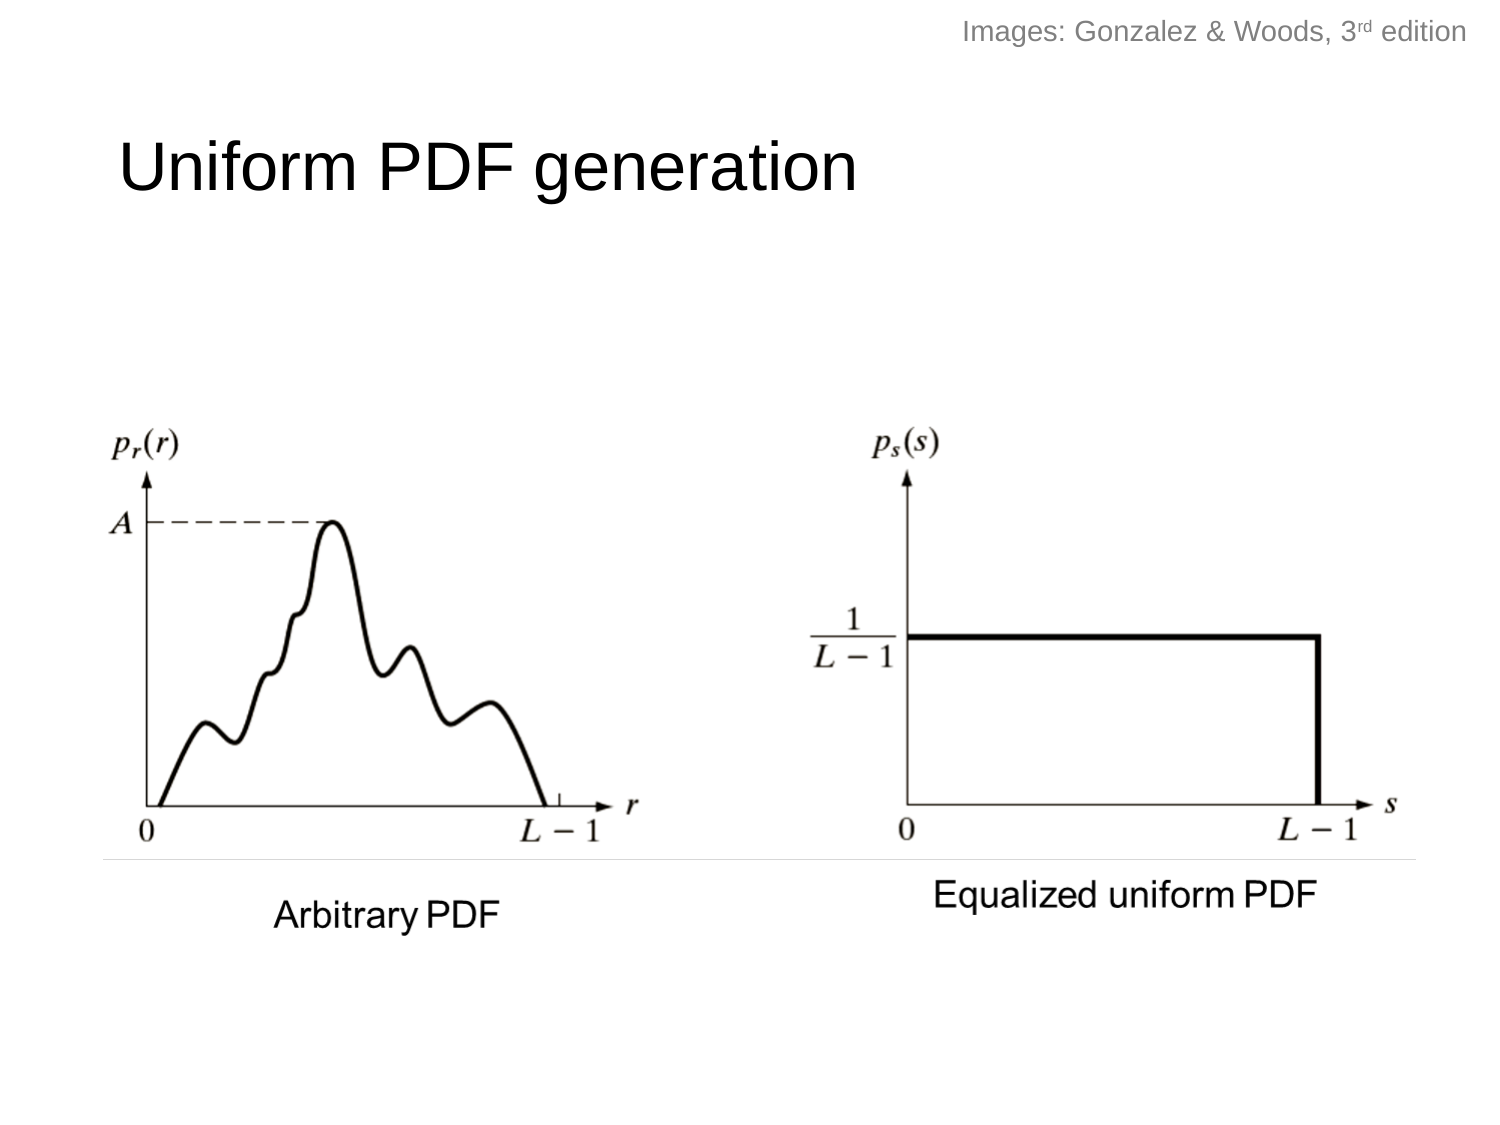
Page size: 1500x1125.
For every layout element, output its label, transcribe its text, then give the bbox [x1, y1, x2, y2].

picture [103, 426, 1416, 960]
title Uniform PDF generation [103, 59, 1397, 278]
text_box Images: Gonzalez & Woods, 3rd edition [947, 5, 1483, 55]
